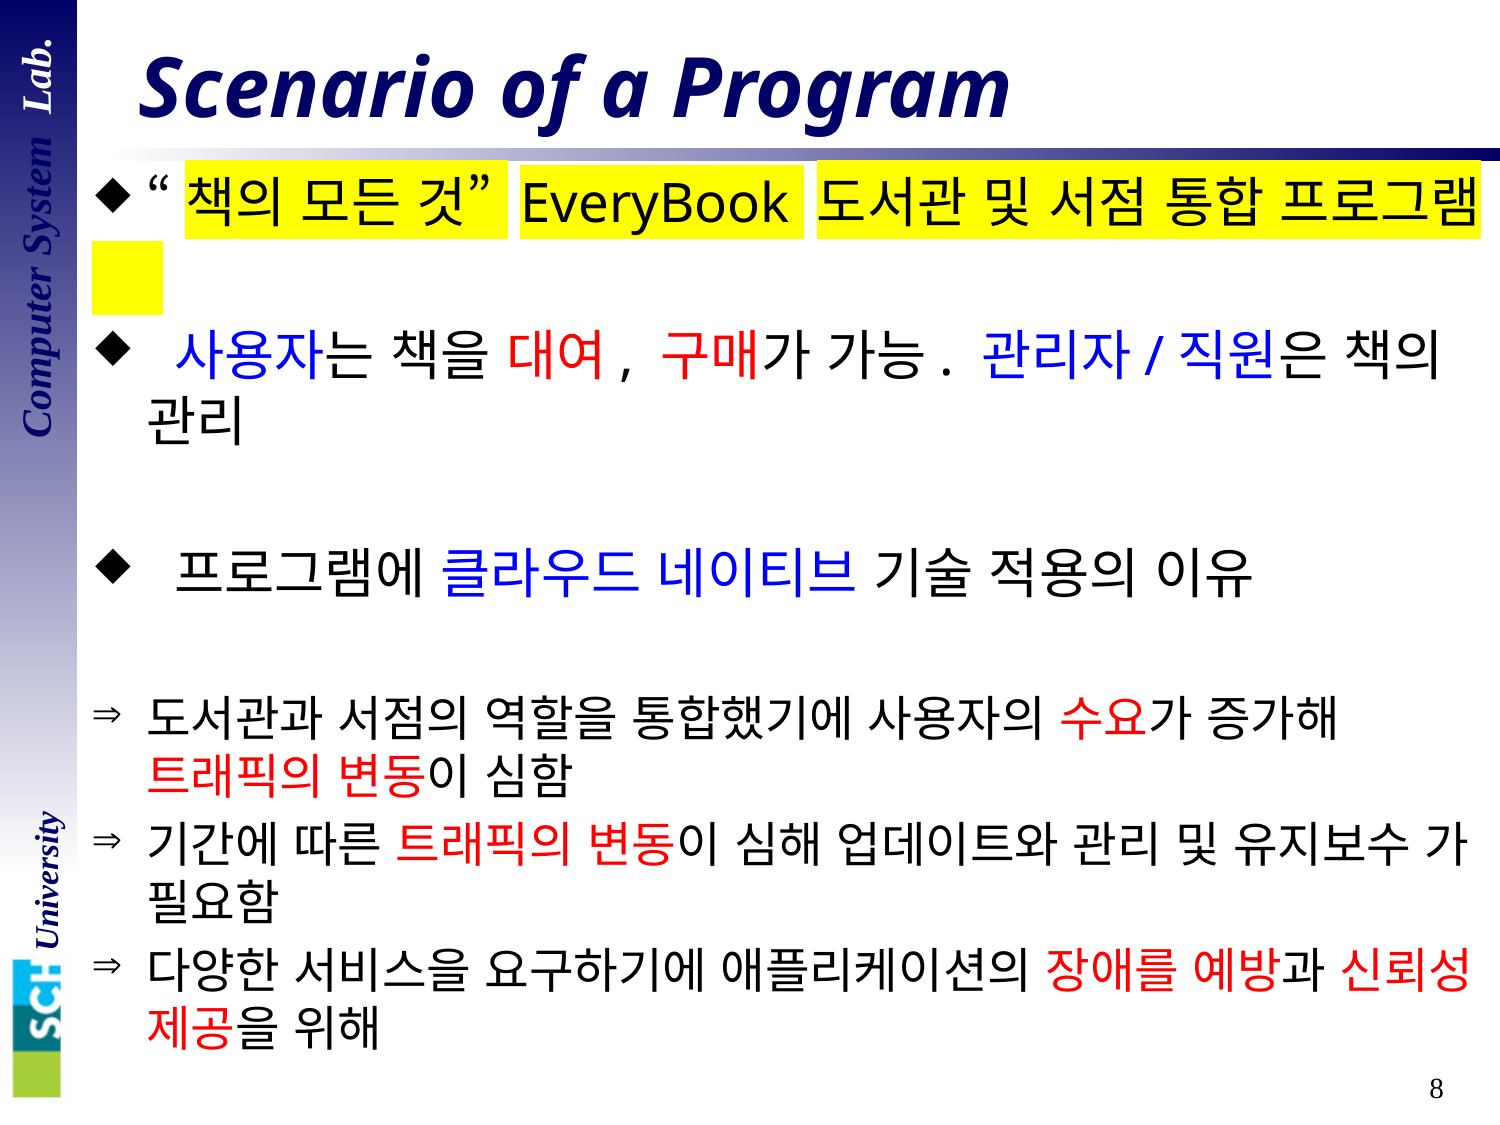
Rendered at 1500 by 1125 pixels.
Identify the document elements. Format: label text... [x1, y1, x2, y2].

title Scenario of a Program [123, 25, 1460, 143]
list “책의 모든 것” EveryBook 도서관 및 서점 통합 프로그램 사용자는 책을 대여, 구매가 가능. 관리자/직원은 책의 관리 프로그램에 클라우드 네이티브 기술 적용의 이유 도서관과 서점의 역할을 통합했기에 사용자의 수요가 증가해 트래픽의 변동이 심함 기간에 따른 트래픽의 변동이 심해 업데이트와 관리 및 유지보수 가 필요함 다양한 서비스을 요구하기에 애플리케이션의 장애를 예방과 신뢰성 제공을 위해 [76, 160, 1500, 1125]
picture [5, 952, 69, 1104]
